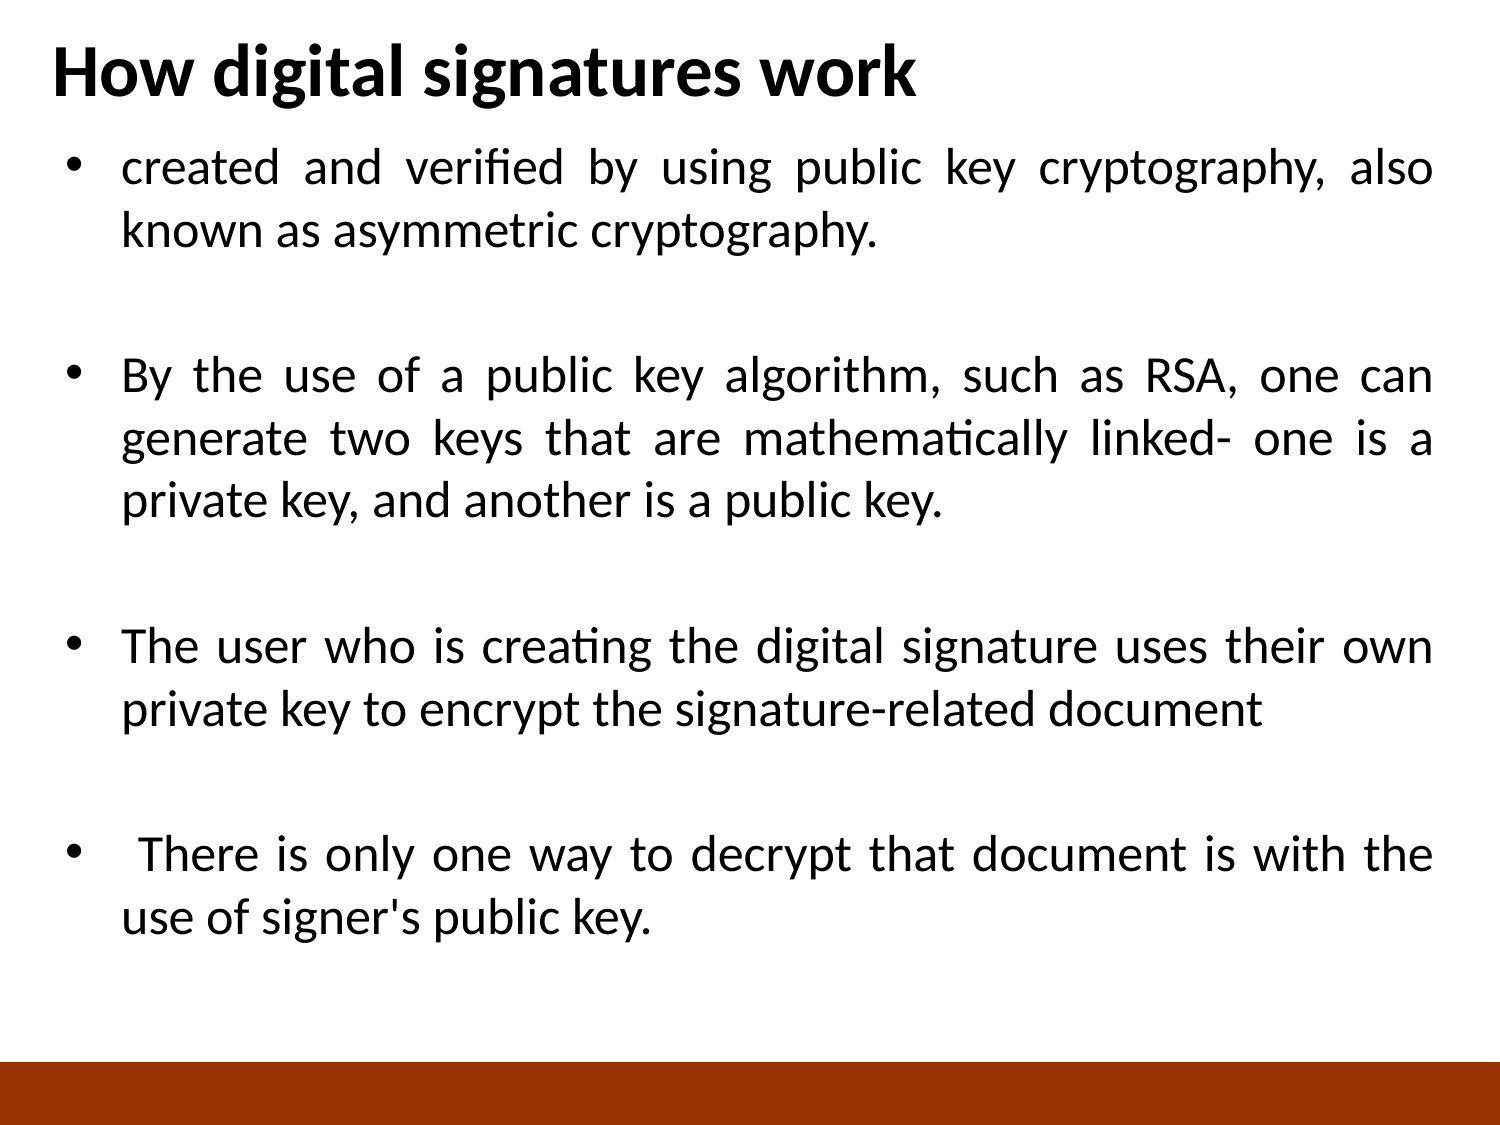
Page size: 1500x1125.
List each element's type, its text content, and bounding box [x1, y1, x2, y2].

list created and verified by using public key cryptography, also known as asymmetric cryptography. By the use of a public key algorithm, such as RSA, one can generate two keys that are mathematically linked- one is a private key, and another is a public key. The user who is creating the digital signature uses their own private key to encrypt the signature-related document There is only one way to decrypt that document is with the use of signer's public key. [50, 125, 1450, 1013]
title How digital signatures work [37, 32, 1388, 100]
text_box [0, 1062, 1500, 1125]
